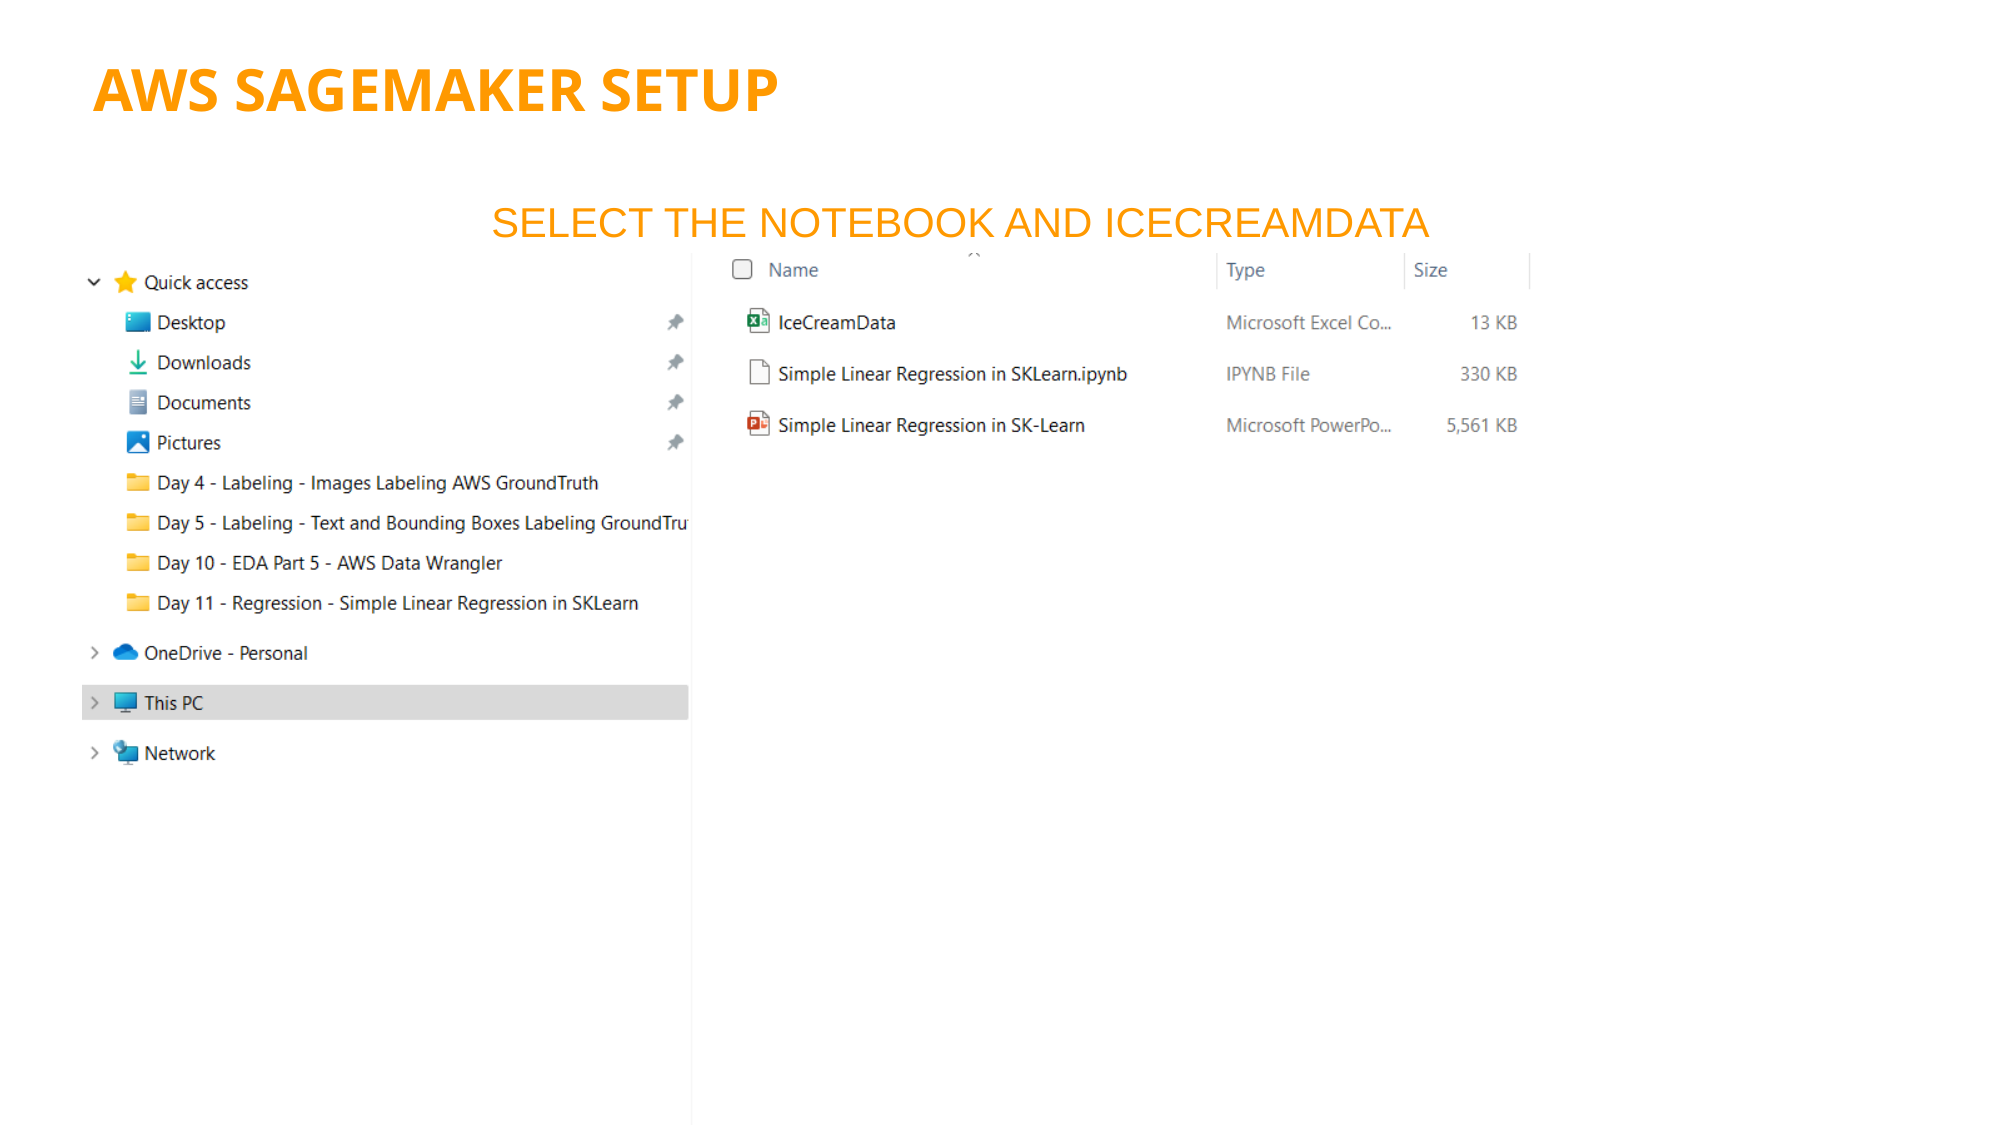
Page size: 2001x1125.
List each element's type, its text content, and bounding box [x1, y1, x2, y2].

text_box AWS SAGEMAKER SETUP [78, 45, 1142, 131]
picture [82, 253, 1918, 1125]
text_box SELECT THE NOTEBOOK AND ICECREAMDATA [166, 188, 1755, 253]
